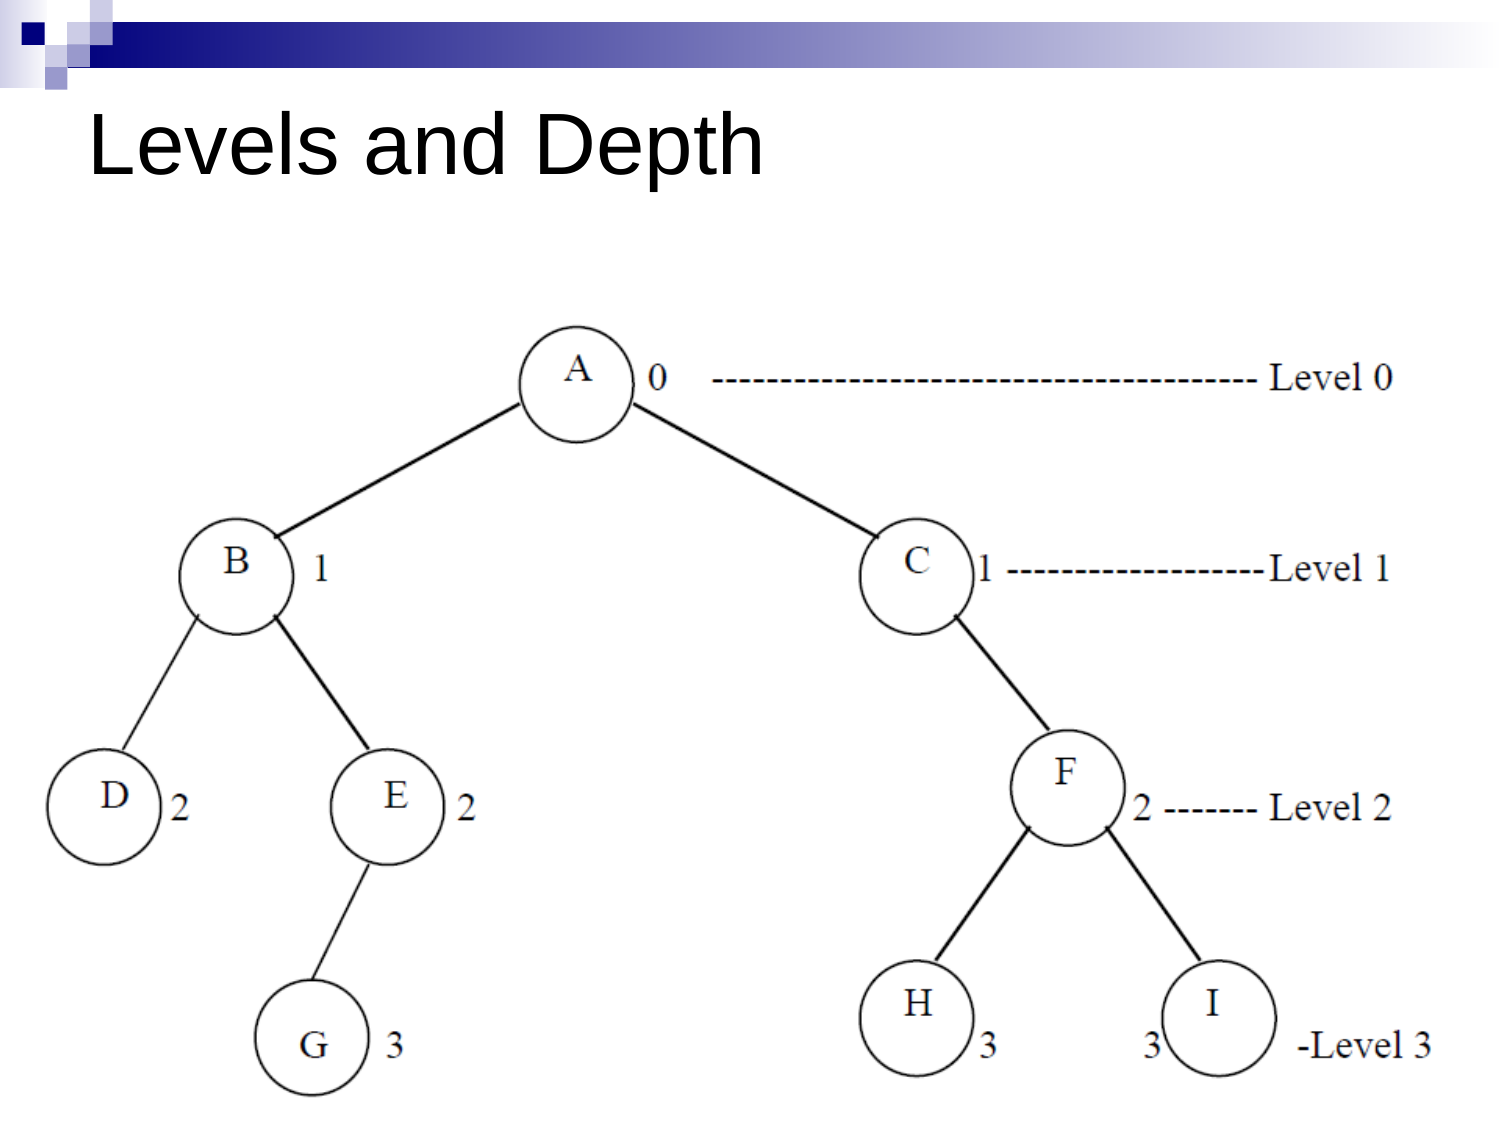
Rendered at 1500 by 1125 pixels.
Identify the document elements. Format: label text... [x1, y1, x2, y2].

title Levels and Depth [72, 79, 1425, 200]
picture [0, 281, 1500, 1113]
